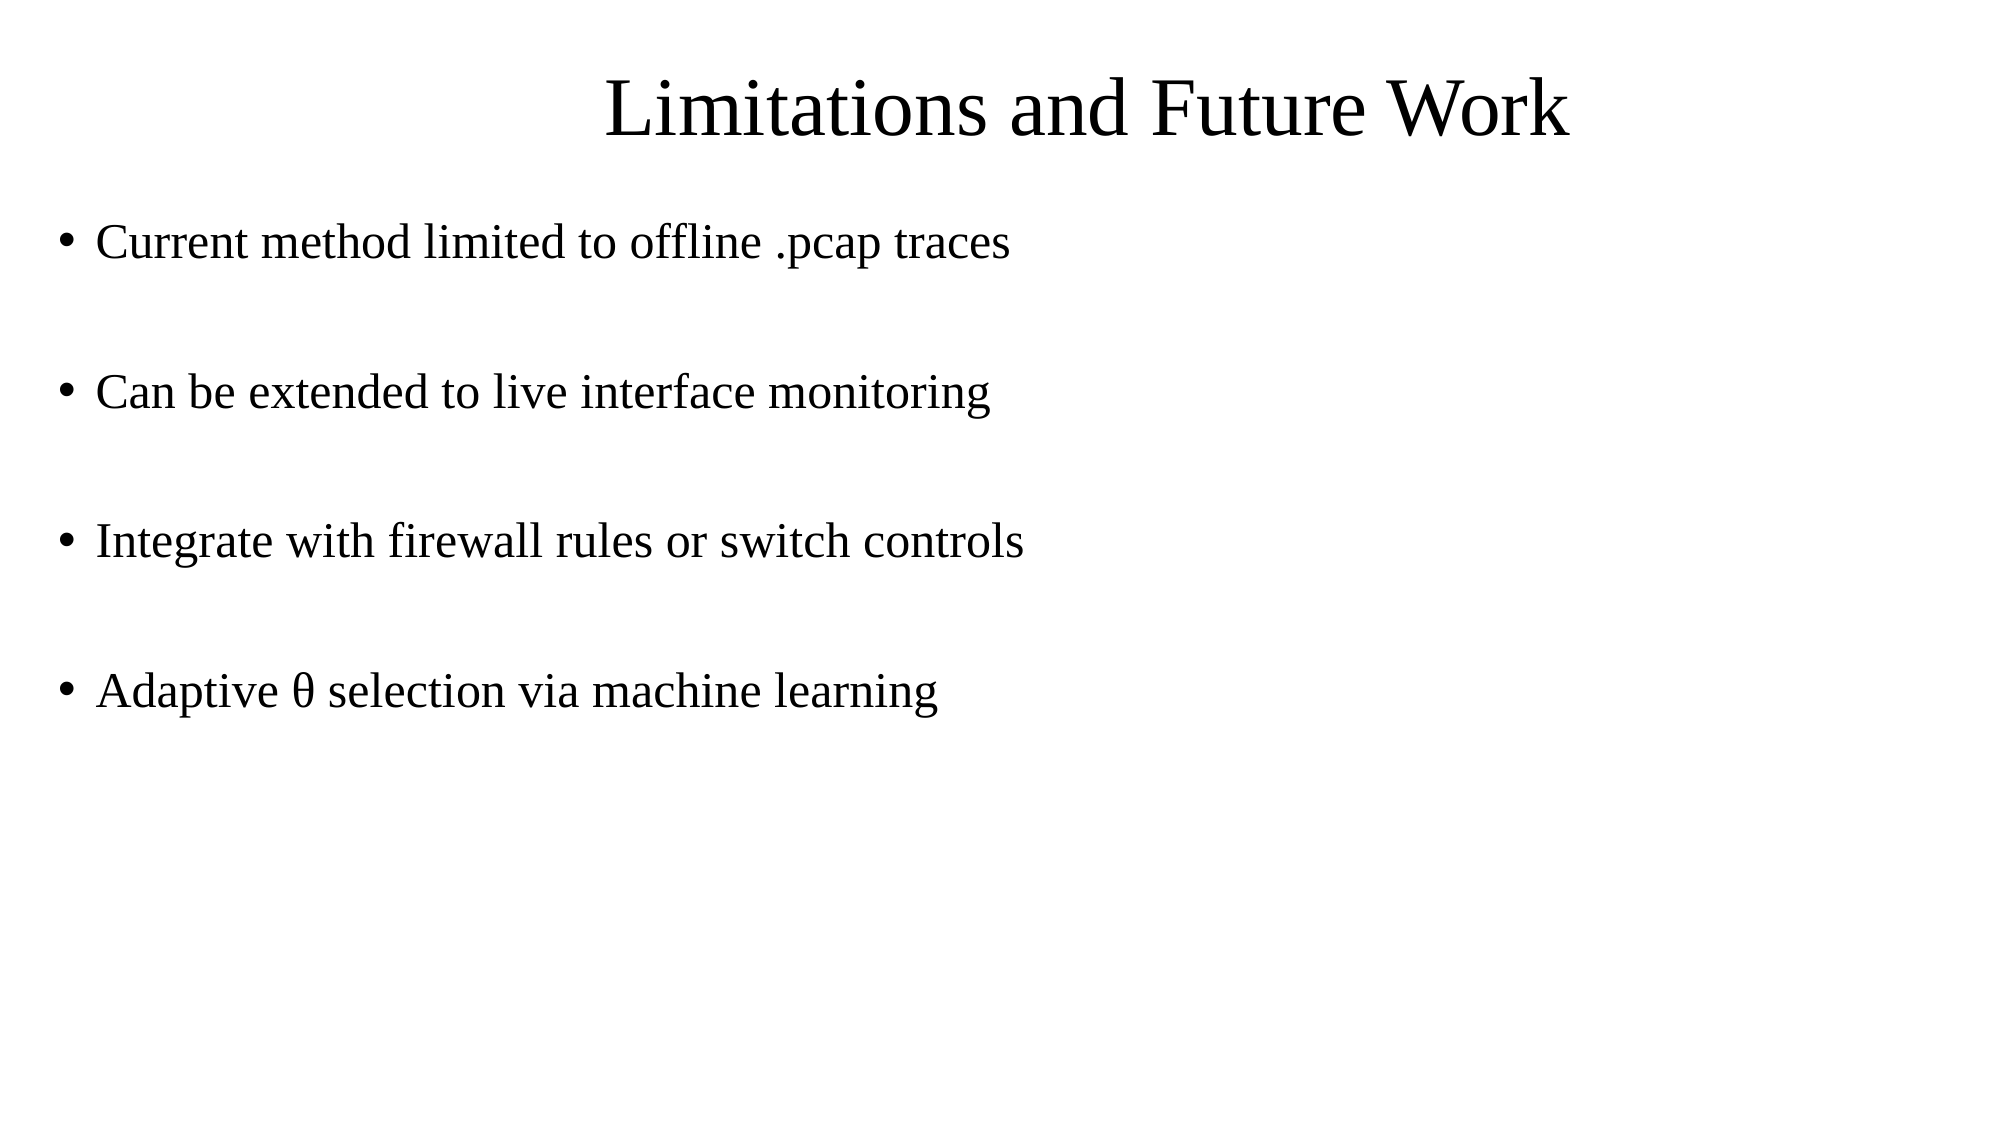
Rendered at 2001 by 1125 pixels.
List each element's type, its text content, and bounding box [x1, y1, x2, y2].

title Limitations and Future Work [43, 3, 1961, 207]
list Current method limited to offline .pcap traces Can be extended to live interface monitoring Integrate with firewall rules or switch controls Adaptive θ selection via machine learning [43, 207, 1961, 1107]
